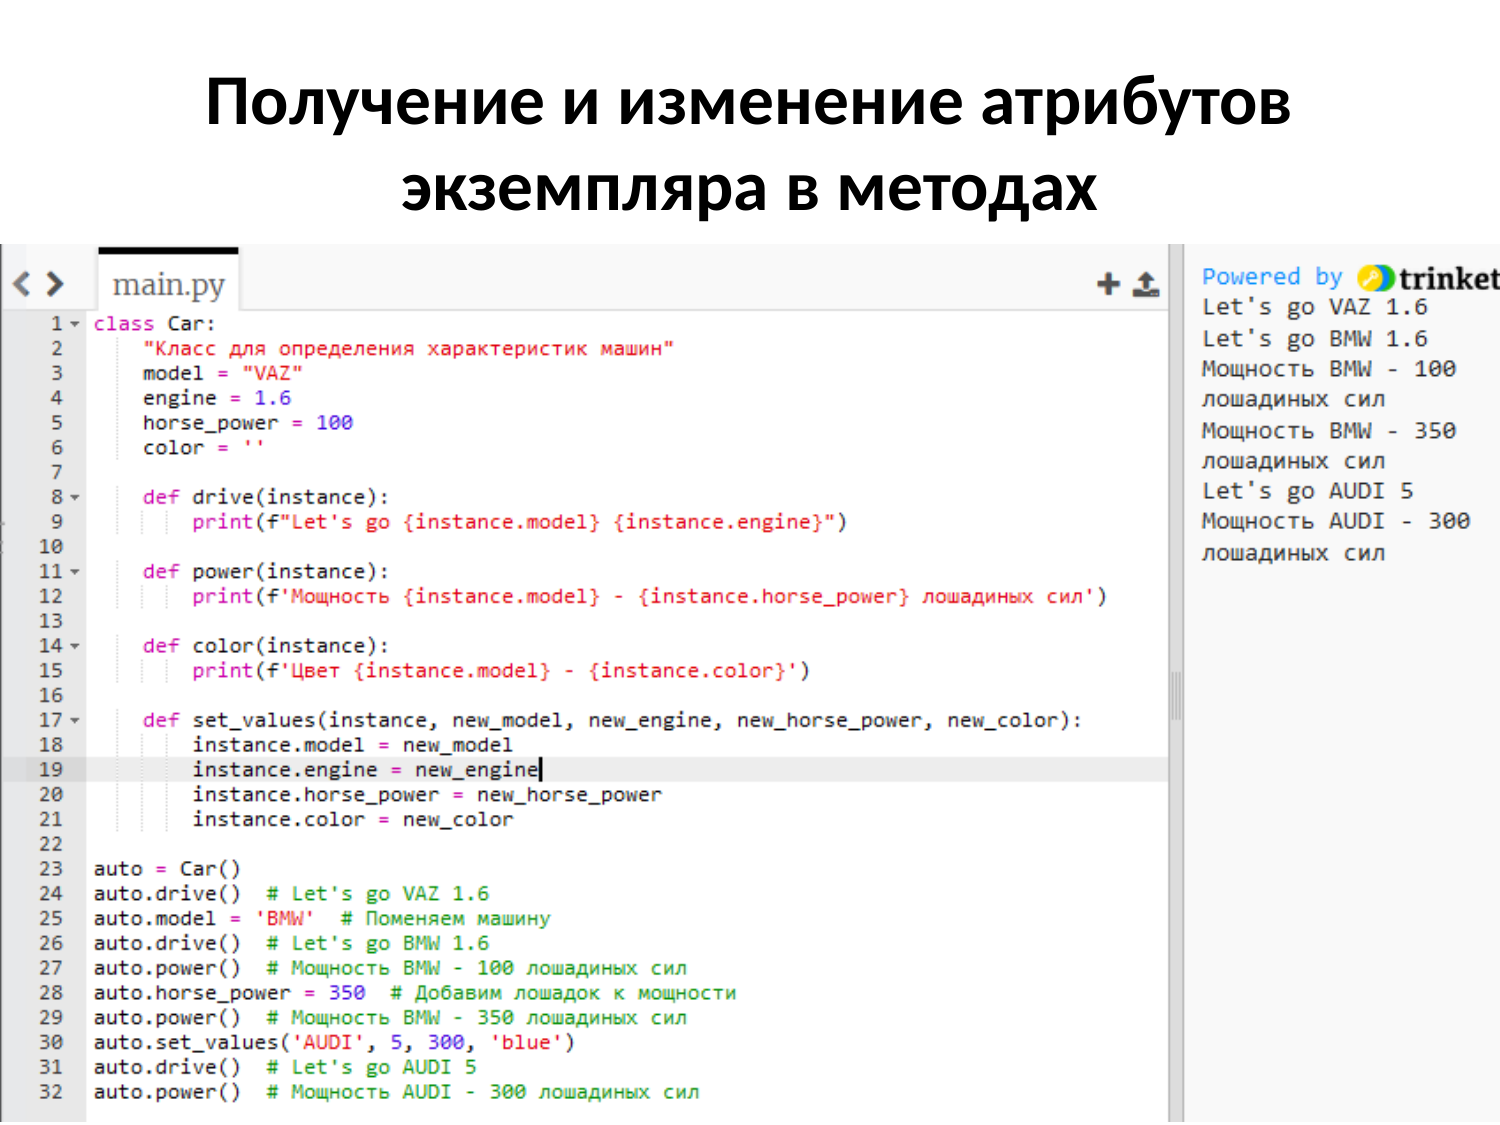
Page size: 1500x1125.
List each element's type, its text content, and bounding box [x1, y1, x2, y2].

title Получение и изменение атрибутов экземпляра в методах [75, 45, 1425, 233]
picture [0, 244, 1500, 1122]
